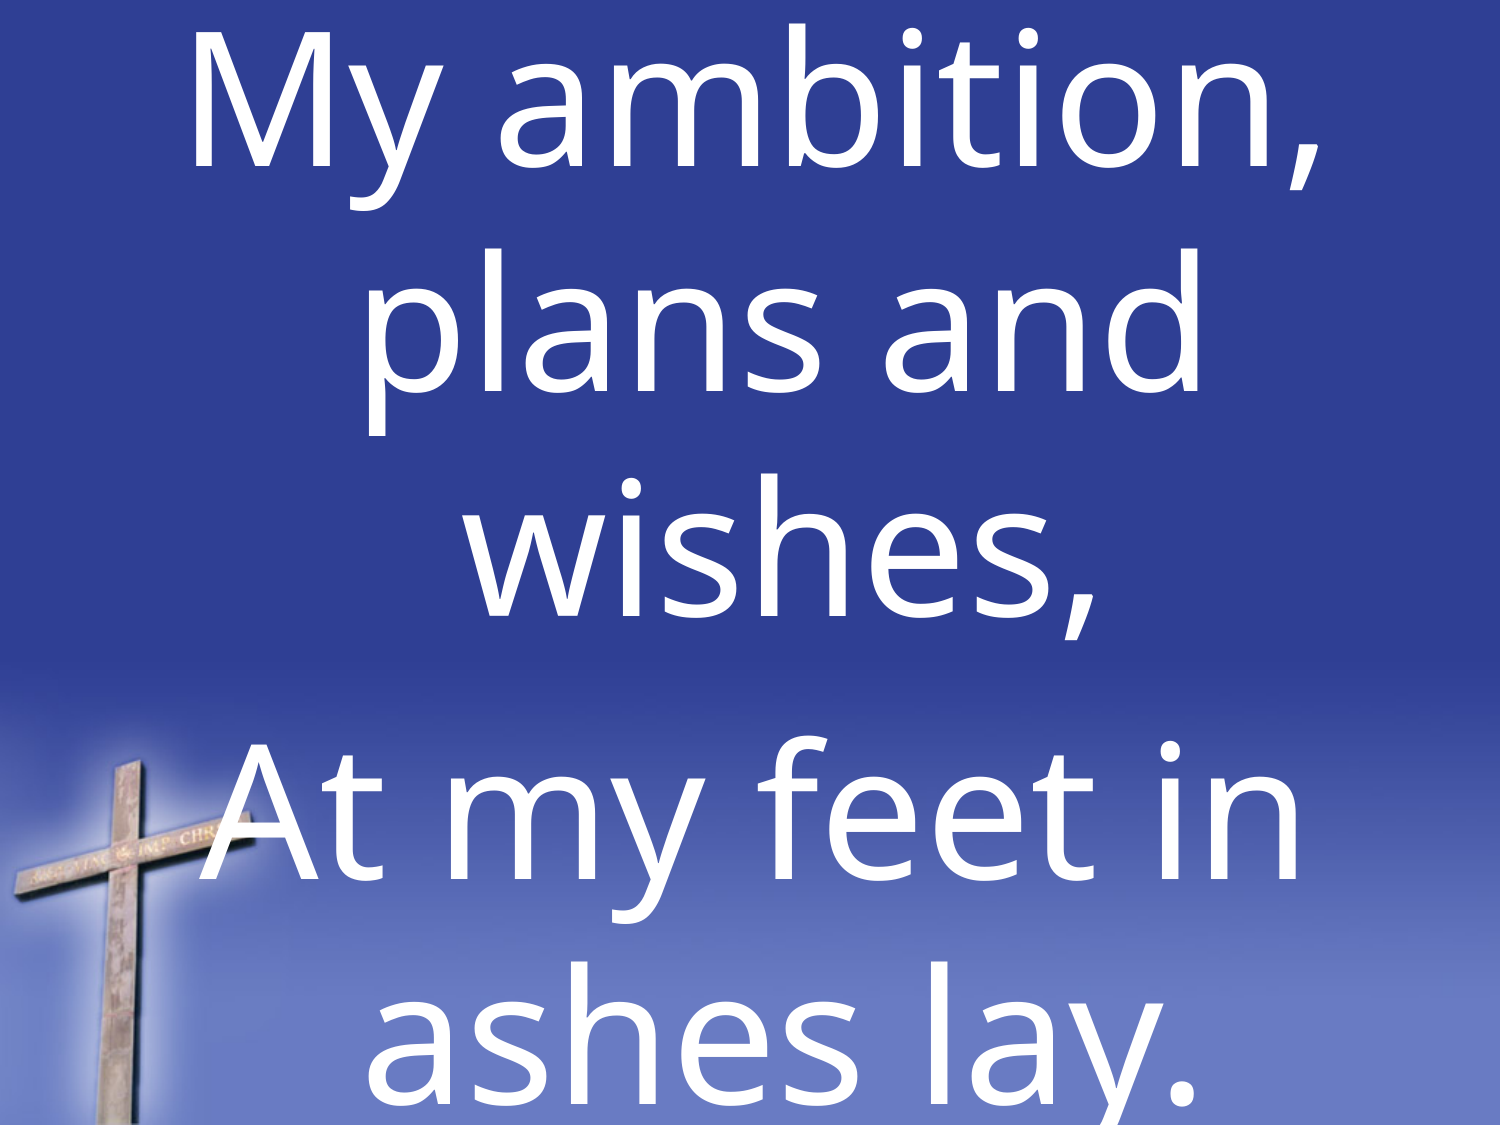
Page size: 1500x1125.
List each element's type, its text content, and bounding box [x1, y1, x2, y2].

list My ambition, plans and wishes, At my feet in ashes lay. [0, 0, 1500, 1125]
